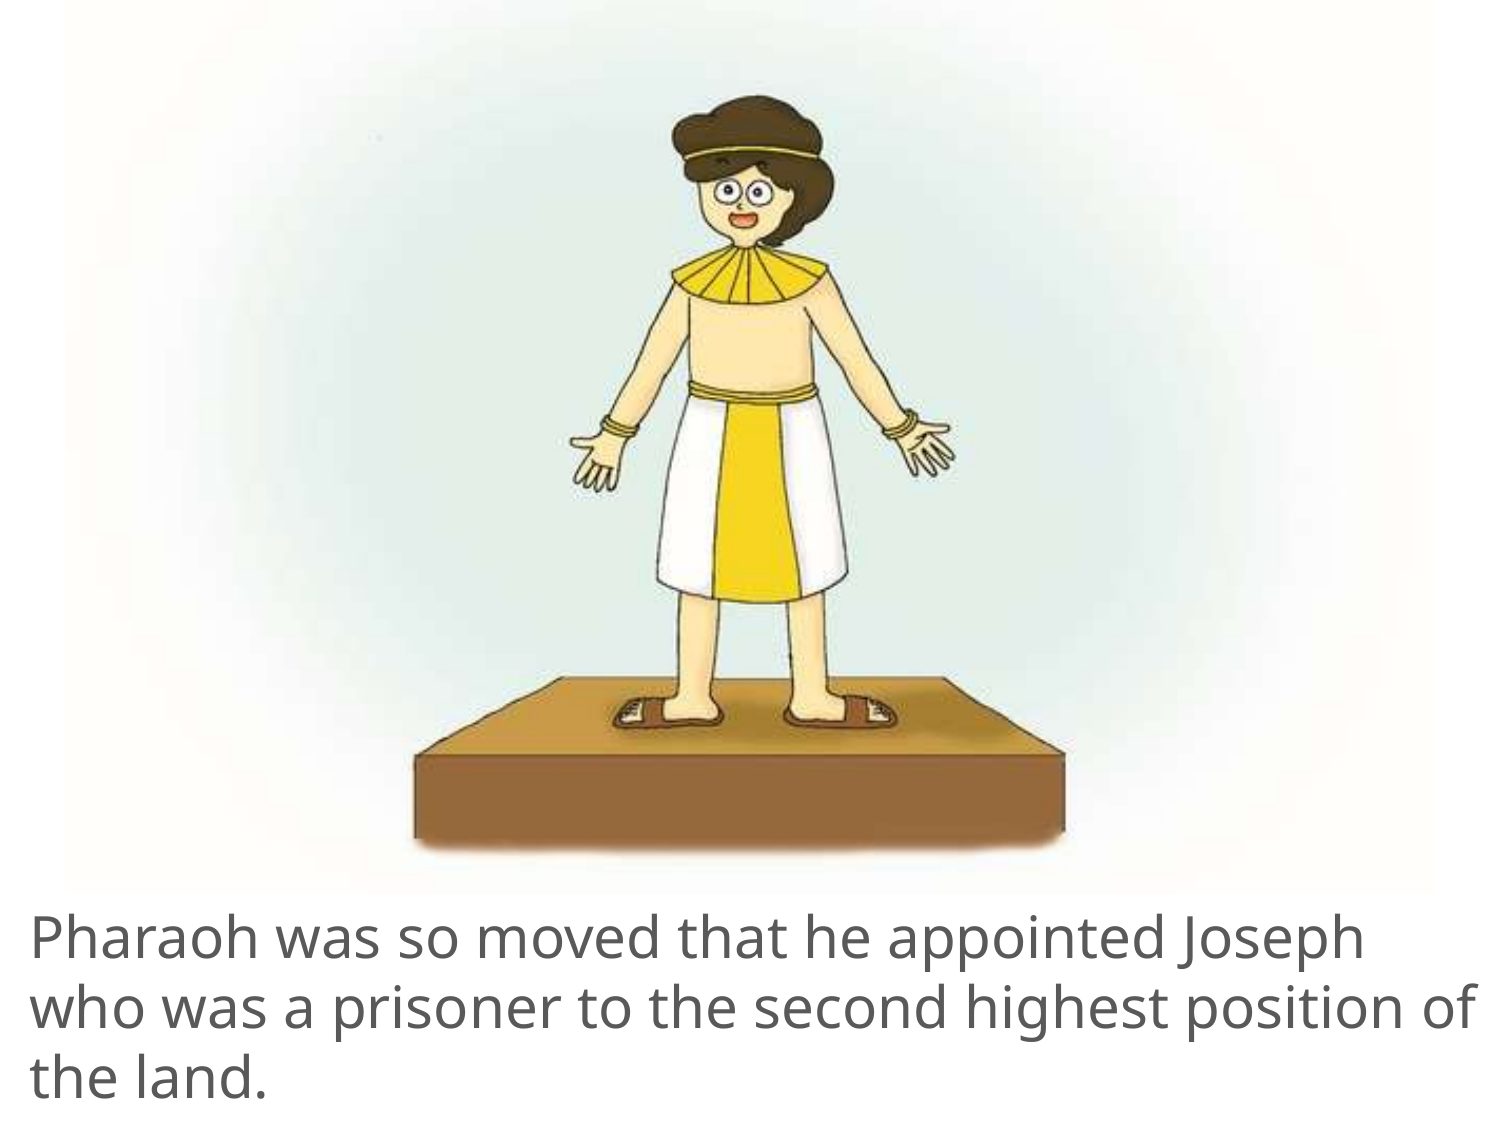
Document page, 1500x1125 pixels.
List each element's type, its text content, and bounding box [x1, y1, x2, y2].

text_box Pharaoh was so moved that he appointed Joseph who was a prisoner to the second highest position of the land. [14, 893, 1500, 1118]
picture [64, 0, 1436, 894]
